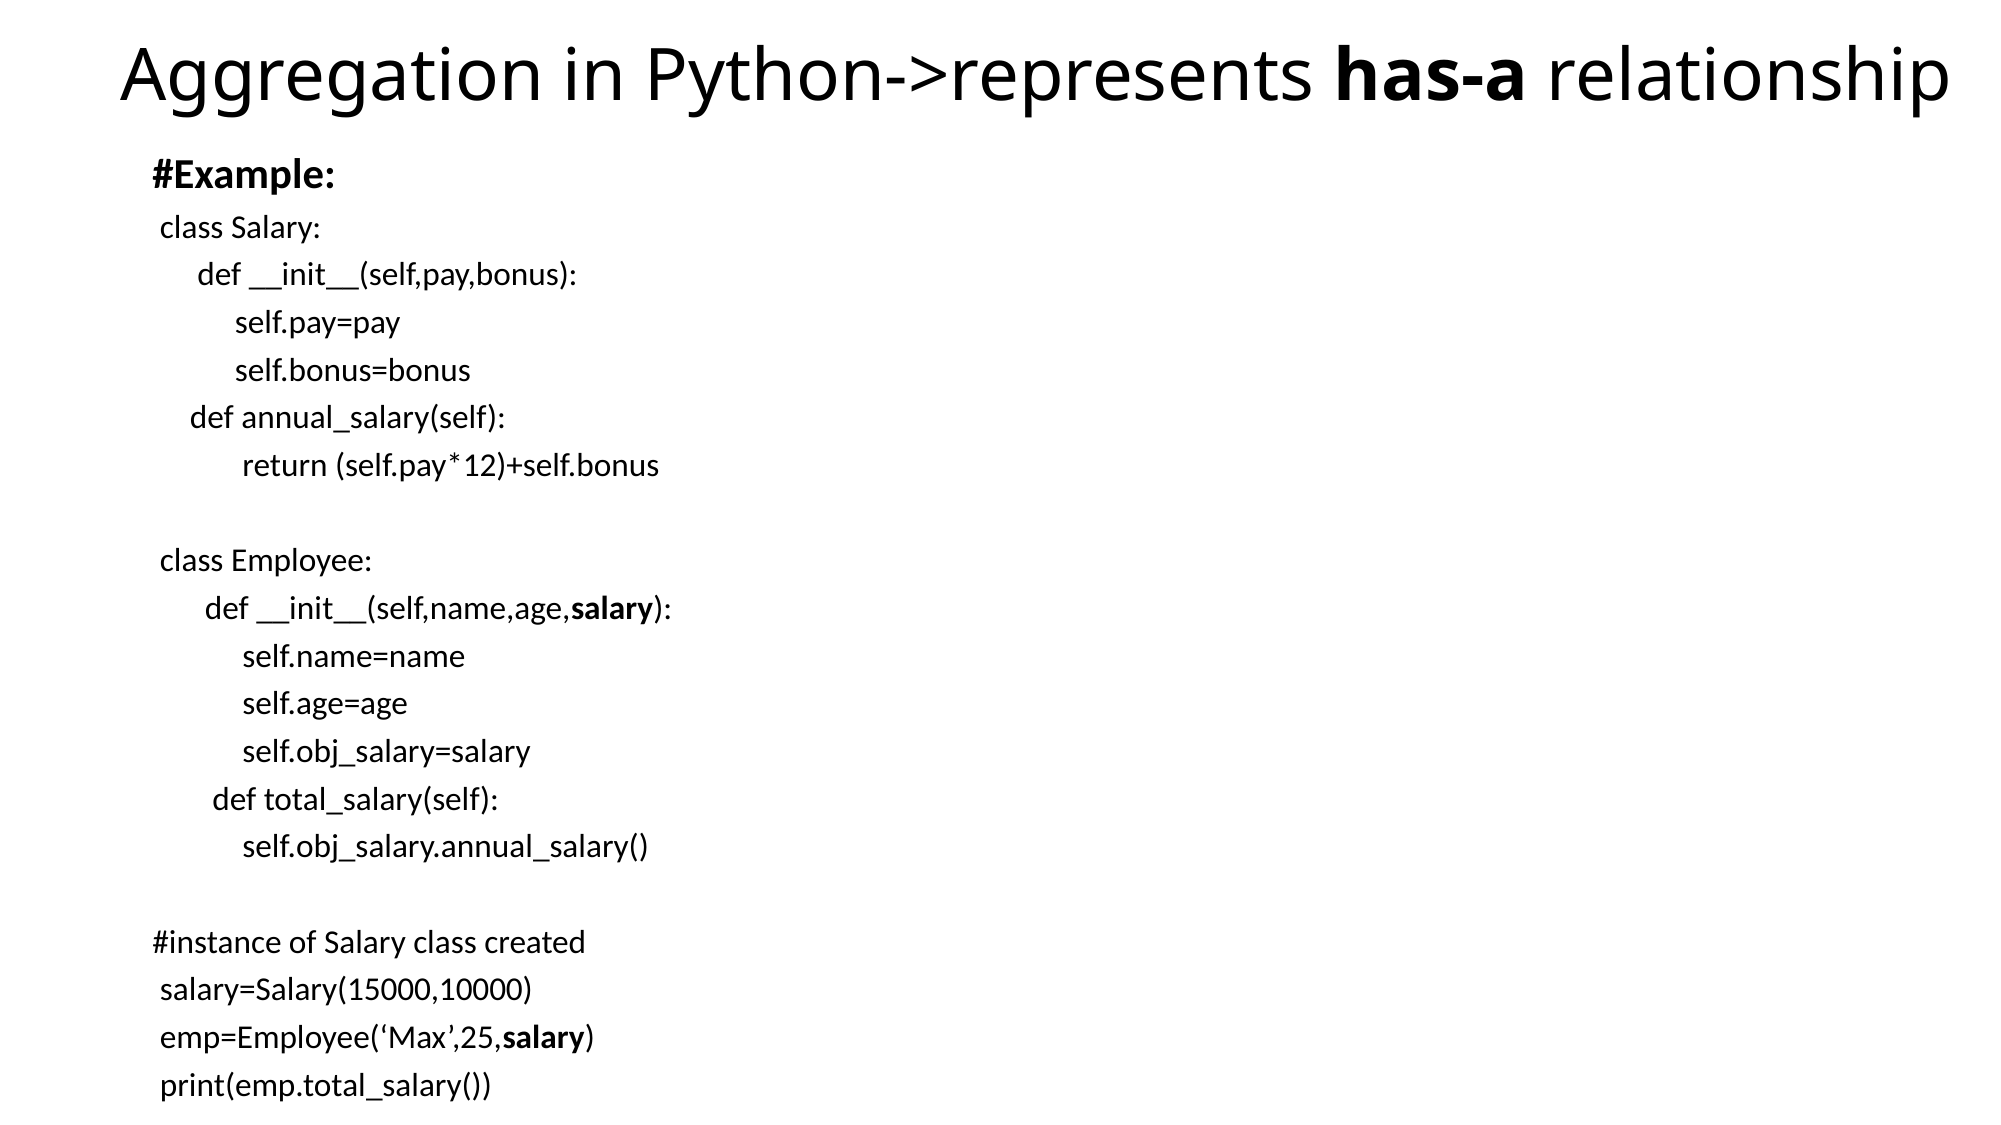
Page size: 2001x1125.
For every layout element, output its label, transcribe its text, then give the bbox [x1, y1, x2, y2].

title Aggregation in Python->represents has-a relationship [105, 27, 1971, 127]
list #Example: class Salary: def __init__(self,pay,bonus): self.pay=pay self.bonus=bonus def annual_salary(self): return (self.pay*12)+self.bonus class Employee: def __init__(self,name,age,salary): self.name=name self.age=age self.obj_salary=salary def total_salary(self): self.obj_salary.annual_salary() #instance of Salary class created salary=Salary(15000,10000) emp=Employee(‘Max’,25,salary) print(emp.total_salary()) [137, 144, 1892, 1125]
